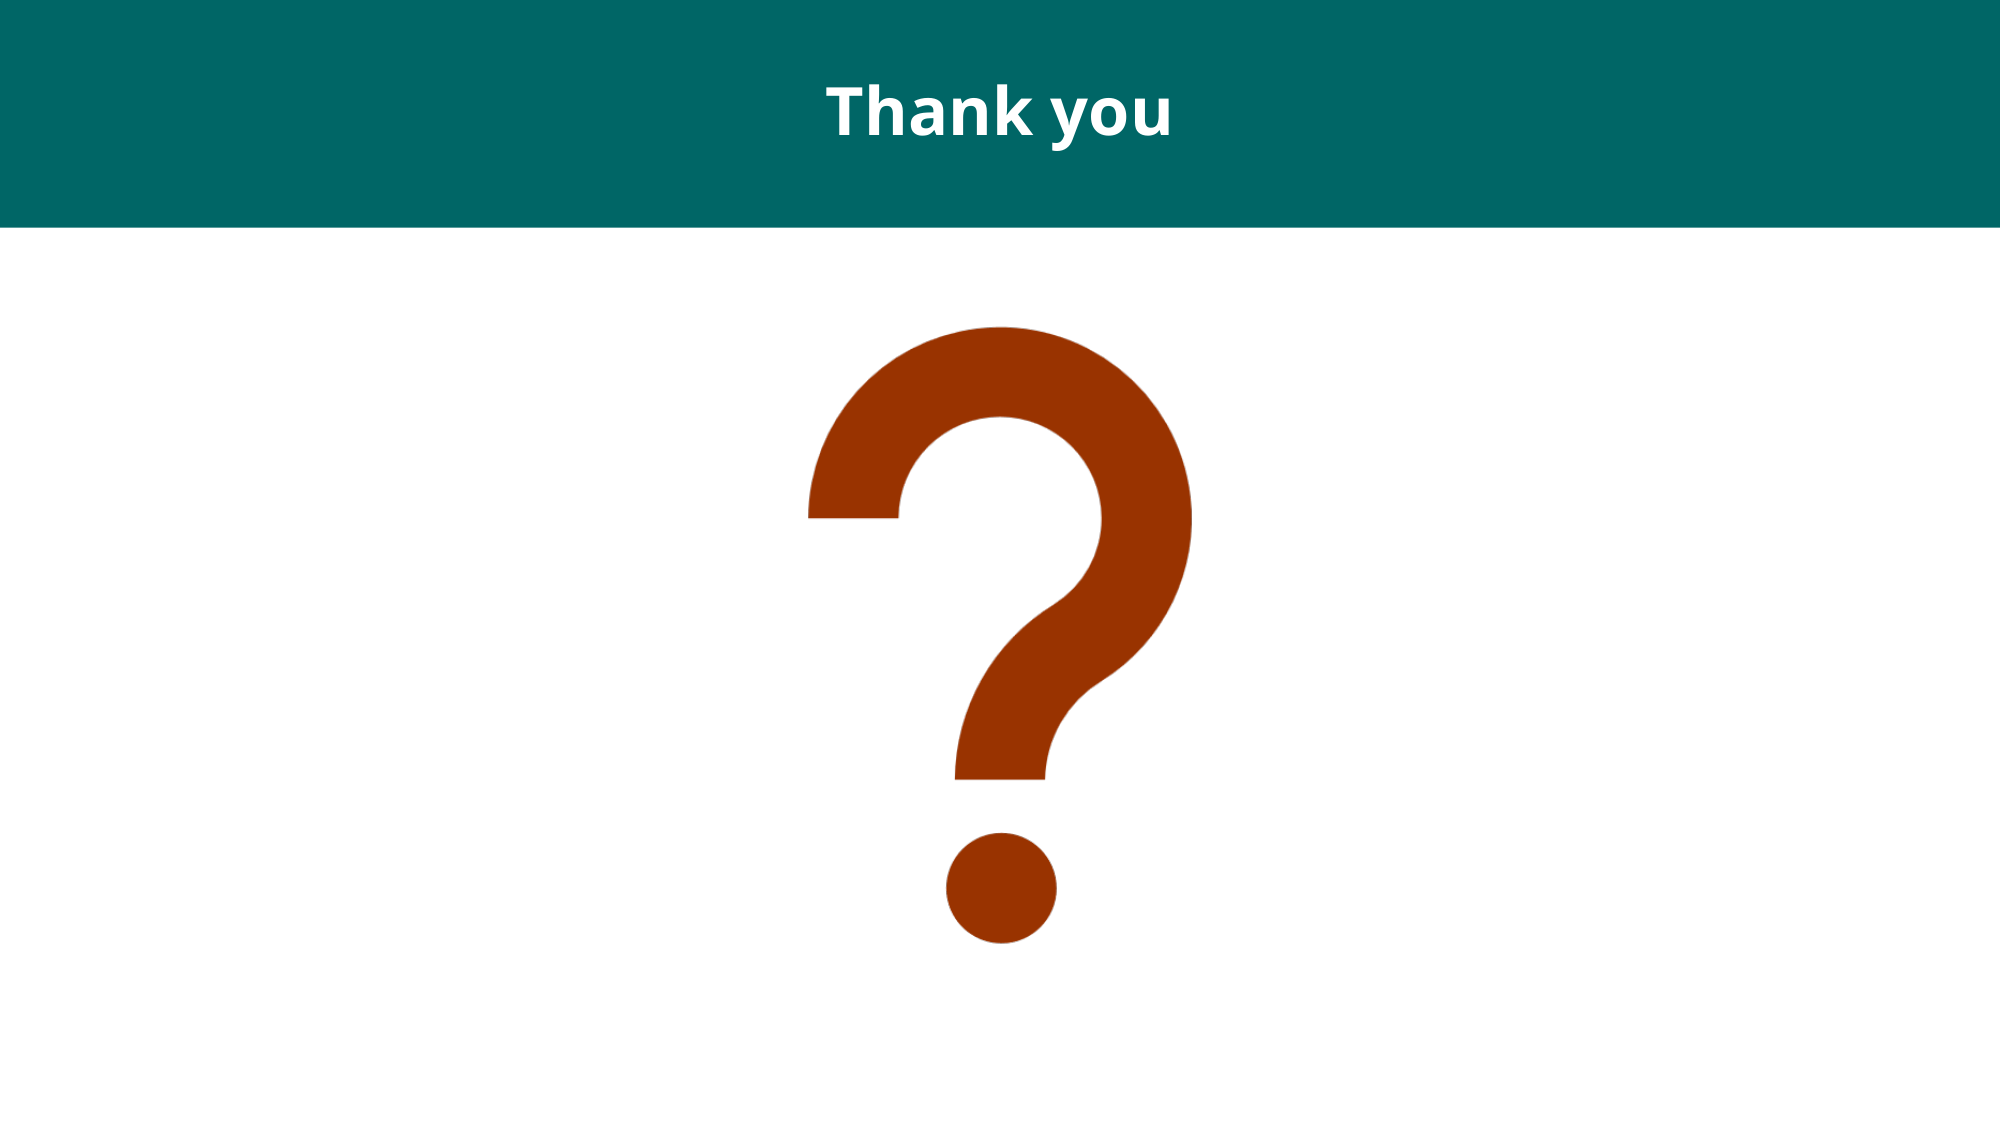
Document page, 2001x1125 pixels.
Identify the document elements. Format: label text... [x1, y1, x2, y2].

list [639, 274, 1361, 996]
title Thank you [0, 0, 2000, 228]
